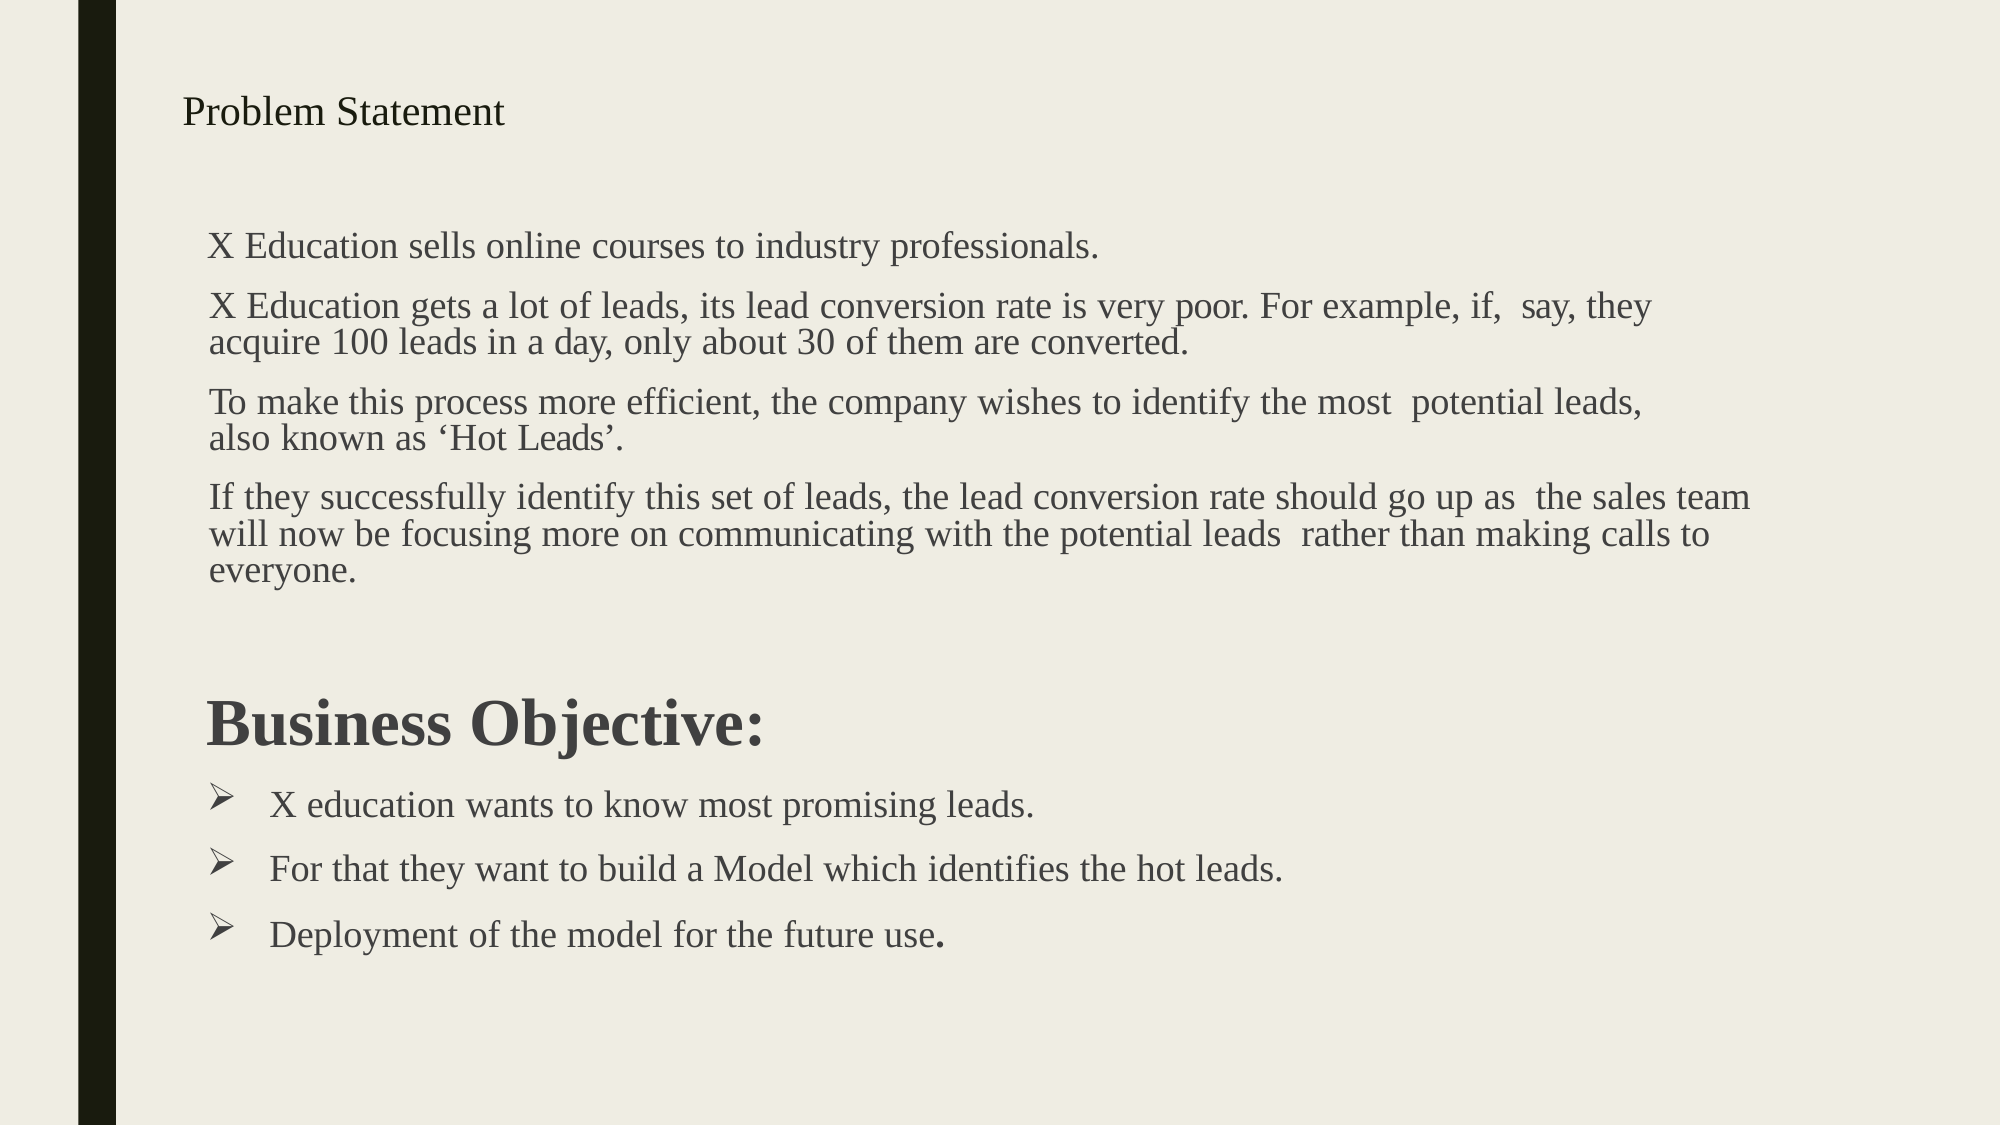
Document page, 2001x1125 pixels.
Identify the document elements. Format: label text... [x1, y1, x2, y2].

title Problem Statement [167, 81, 1173, 194]
list X Education sells online courses to industry professionals. X Education gets a lot of leads, its lead conversion rate is very poor. For example, if, say, they acquire 100 leads in a day, only about 30 of them are converted. To make this process more efficient, the company wishes to identify the most potential leads, also known as ‘Hot Leads’. If they successfully identify this set of leads, the lead conversion rate should go up as the sales team will now be focusing more on communicating with the potential leads rather than making calls to everyone. Business Objective: X education wants to know most promising leads. For that they want to build a Model which identifies the hot leads. Deployment of the model for the future use. [191, 212, 1800, 963]
